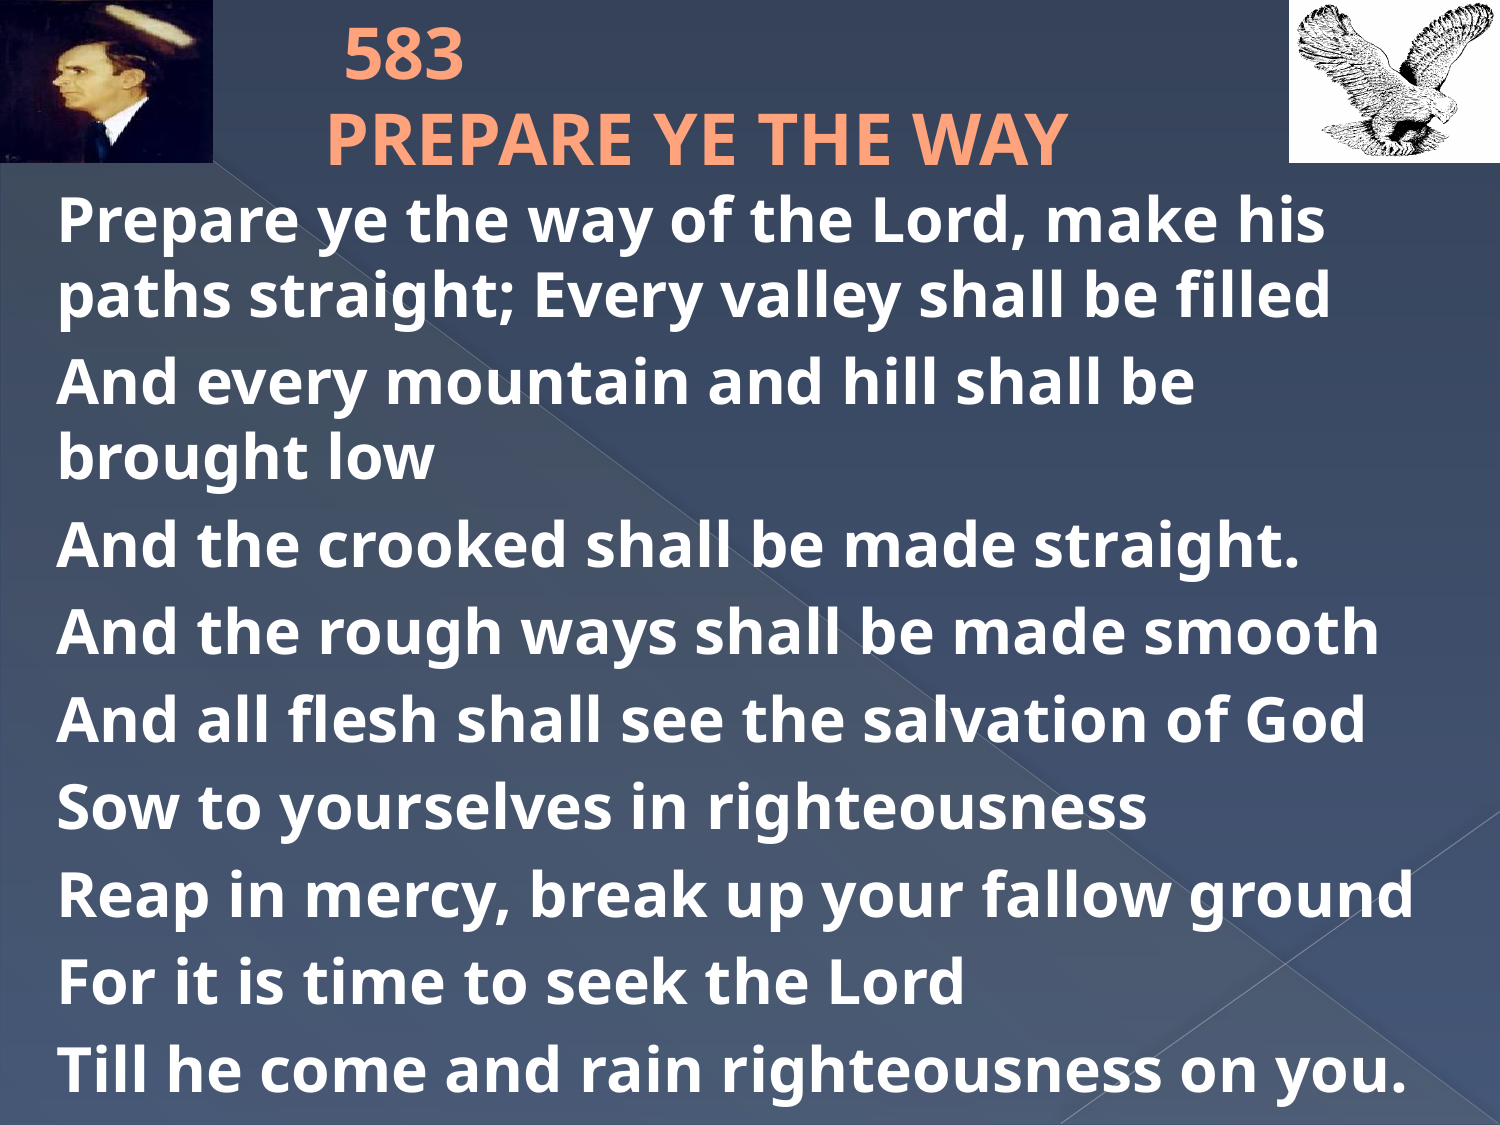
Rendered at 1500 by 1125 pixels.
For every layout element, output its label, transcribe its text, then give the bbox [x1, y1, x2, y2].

list Prepare ye the way of the Lord, make his paths straight; Every valley shall be filled And every mountain and hill shall be brought low And the crooked shall be made straight. And the rough ways shall be made smooth And all flesh shall see the salvation of God Sow to yourselves in righteousness Reap in mercy, break up your fallow ground For it is time to seek the Lord Till he come and rain righteousness on you. [41, 172, 1483, 1106]
picture [0, 0, 213, 163]
picture [1288, 0, 1500, 163]
title 583 PREPARE YE THE WAY [76, 0, 1427, 172]
